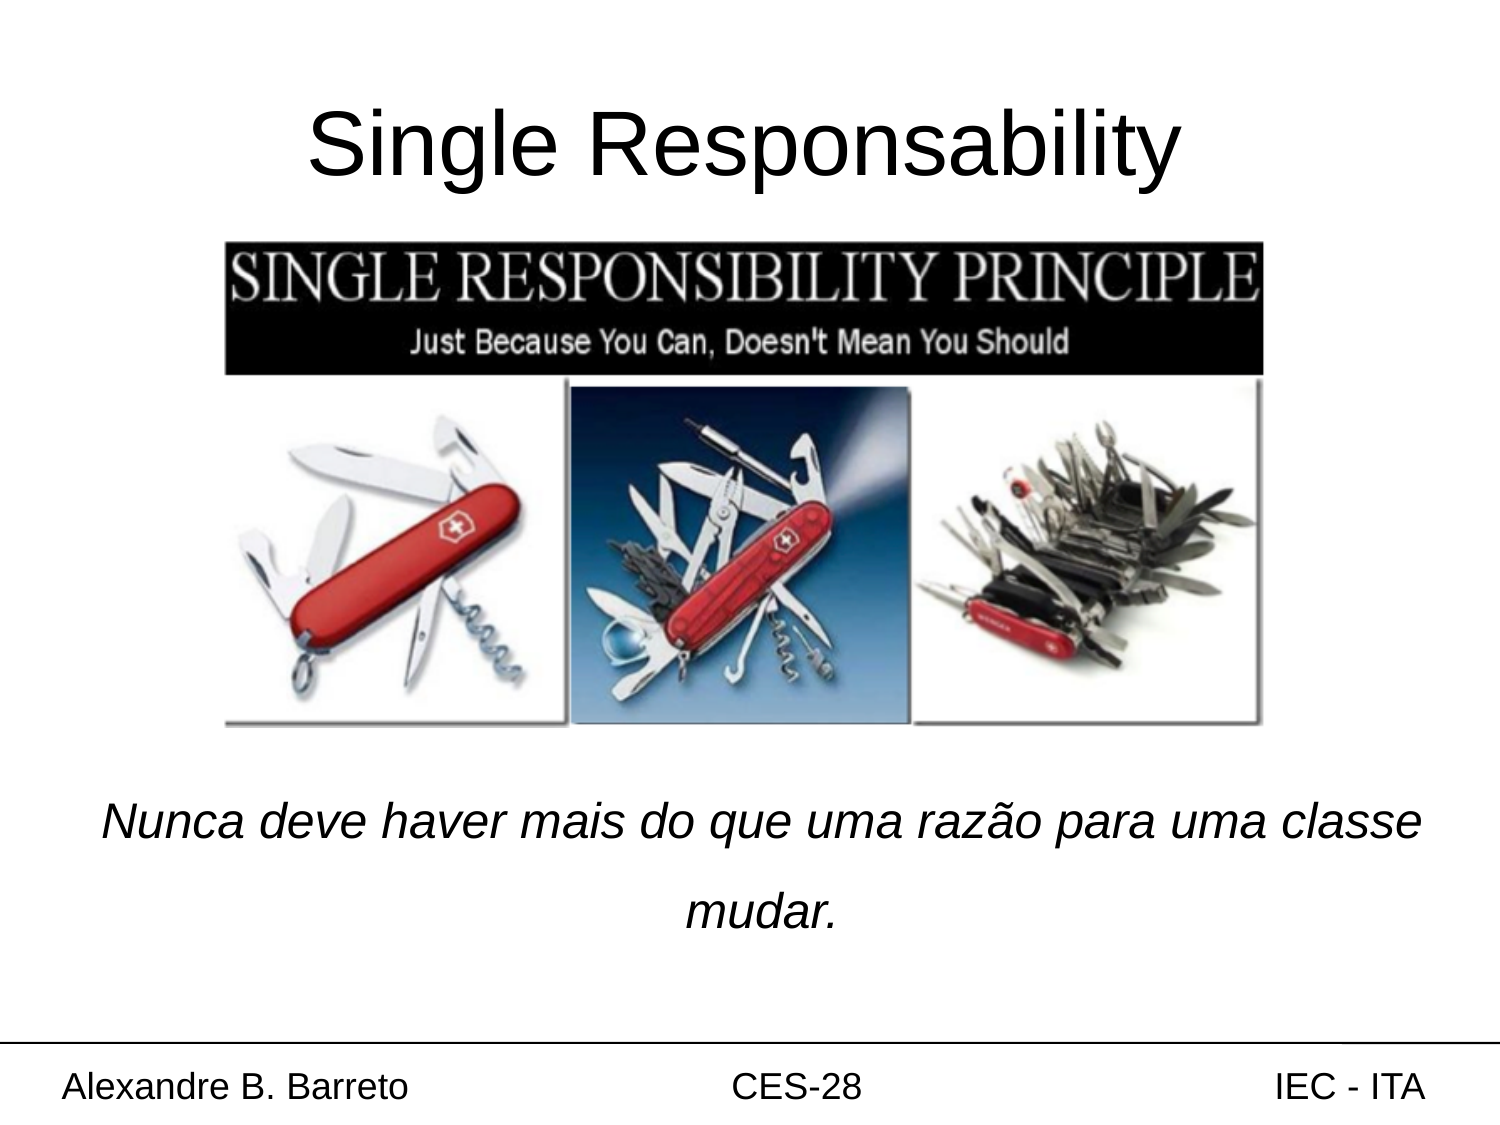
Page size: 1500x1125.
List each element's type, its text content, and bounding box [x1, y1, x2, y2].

picture [223, 240, 1267, 729]
list Nunca deve haver mais do que uma razão para uma classe mudar. [53, 751, 1472, 891]
title Single Responsability [64, 45, 1425, 233]
